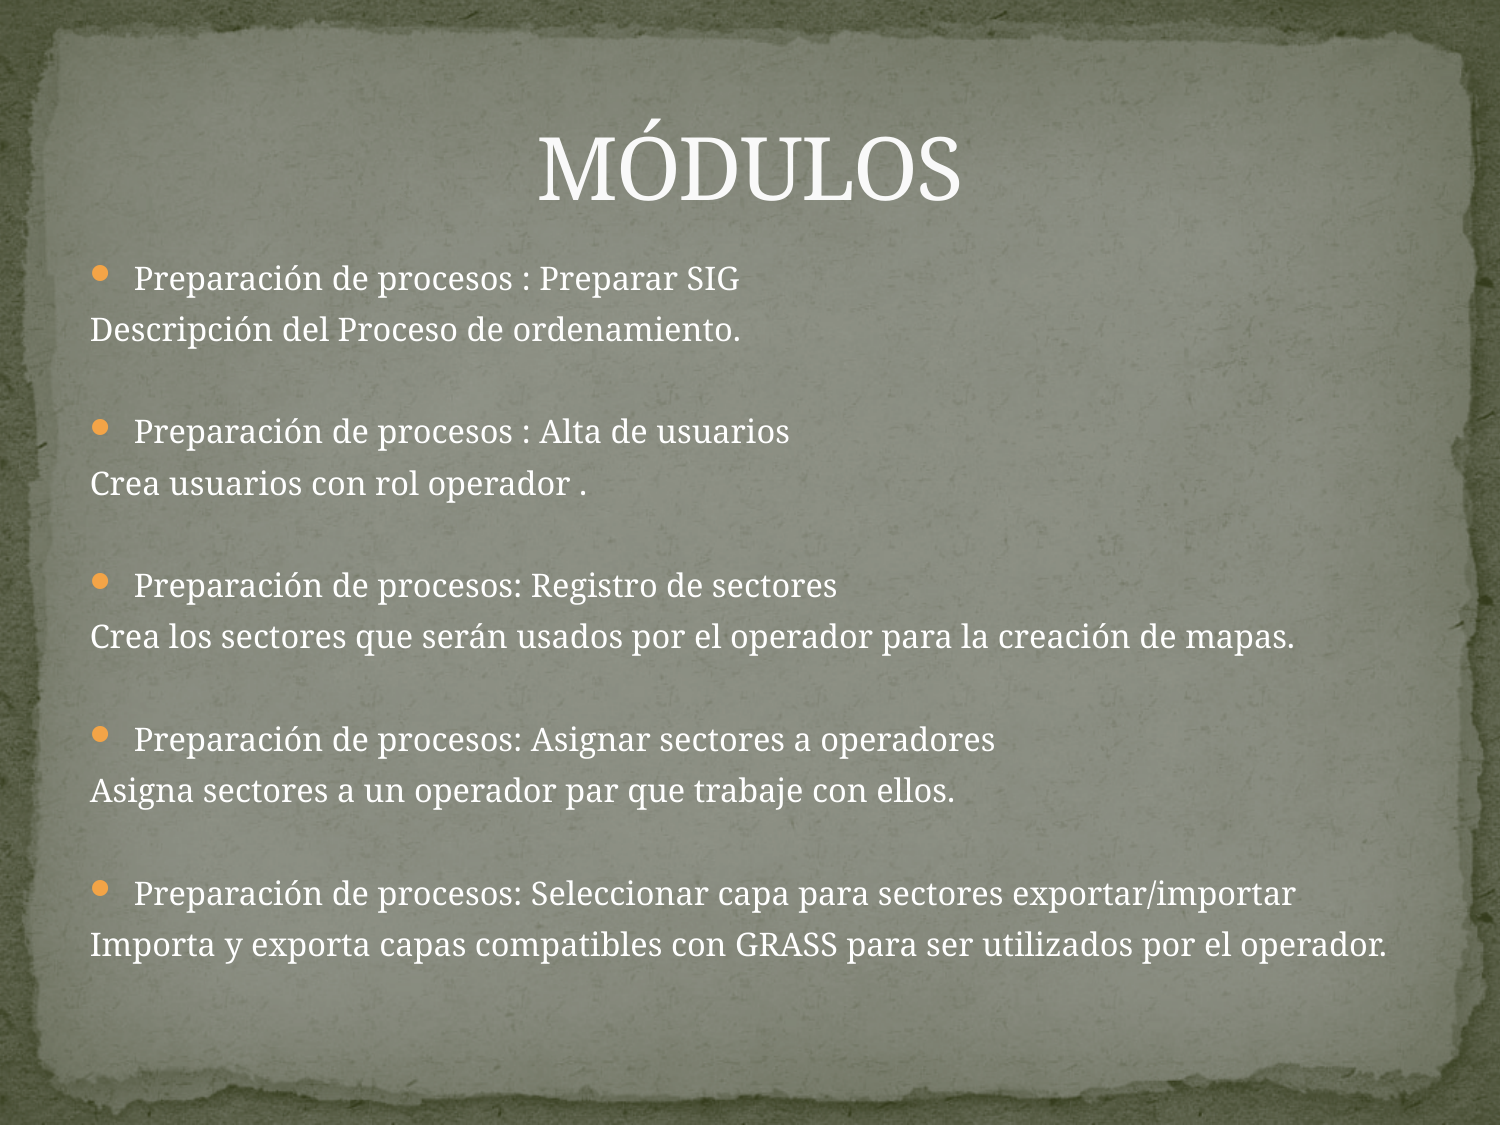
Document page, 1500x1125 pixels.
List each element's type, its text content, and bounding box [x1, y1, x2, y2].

list Preparación de procesos : Preparar SIG Descripción del Proceso de ordenamiento. Preparación de procesos : Alta de usuarios Crea usuarios con rol operador . Preparación de procesos: Registro de sectores Crea los sectores que serán usados por el operador para la creación de mapas. Preparación de procesos: Asignar sectores a operadores Asigna sectores a un operador par que trabaje con ellos. Preparación de procesos: Seleccionar capa para sectores exportar/importar Importa y exporta capas compatibles con GRASS para ser utilizados por el operador. [75, 249, 1425, 1000]
title MÓDULOS [74, 24, 1425, 225]
